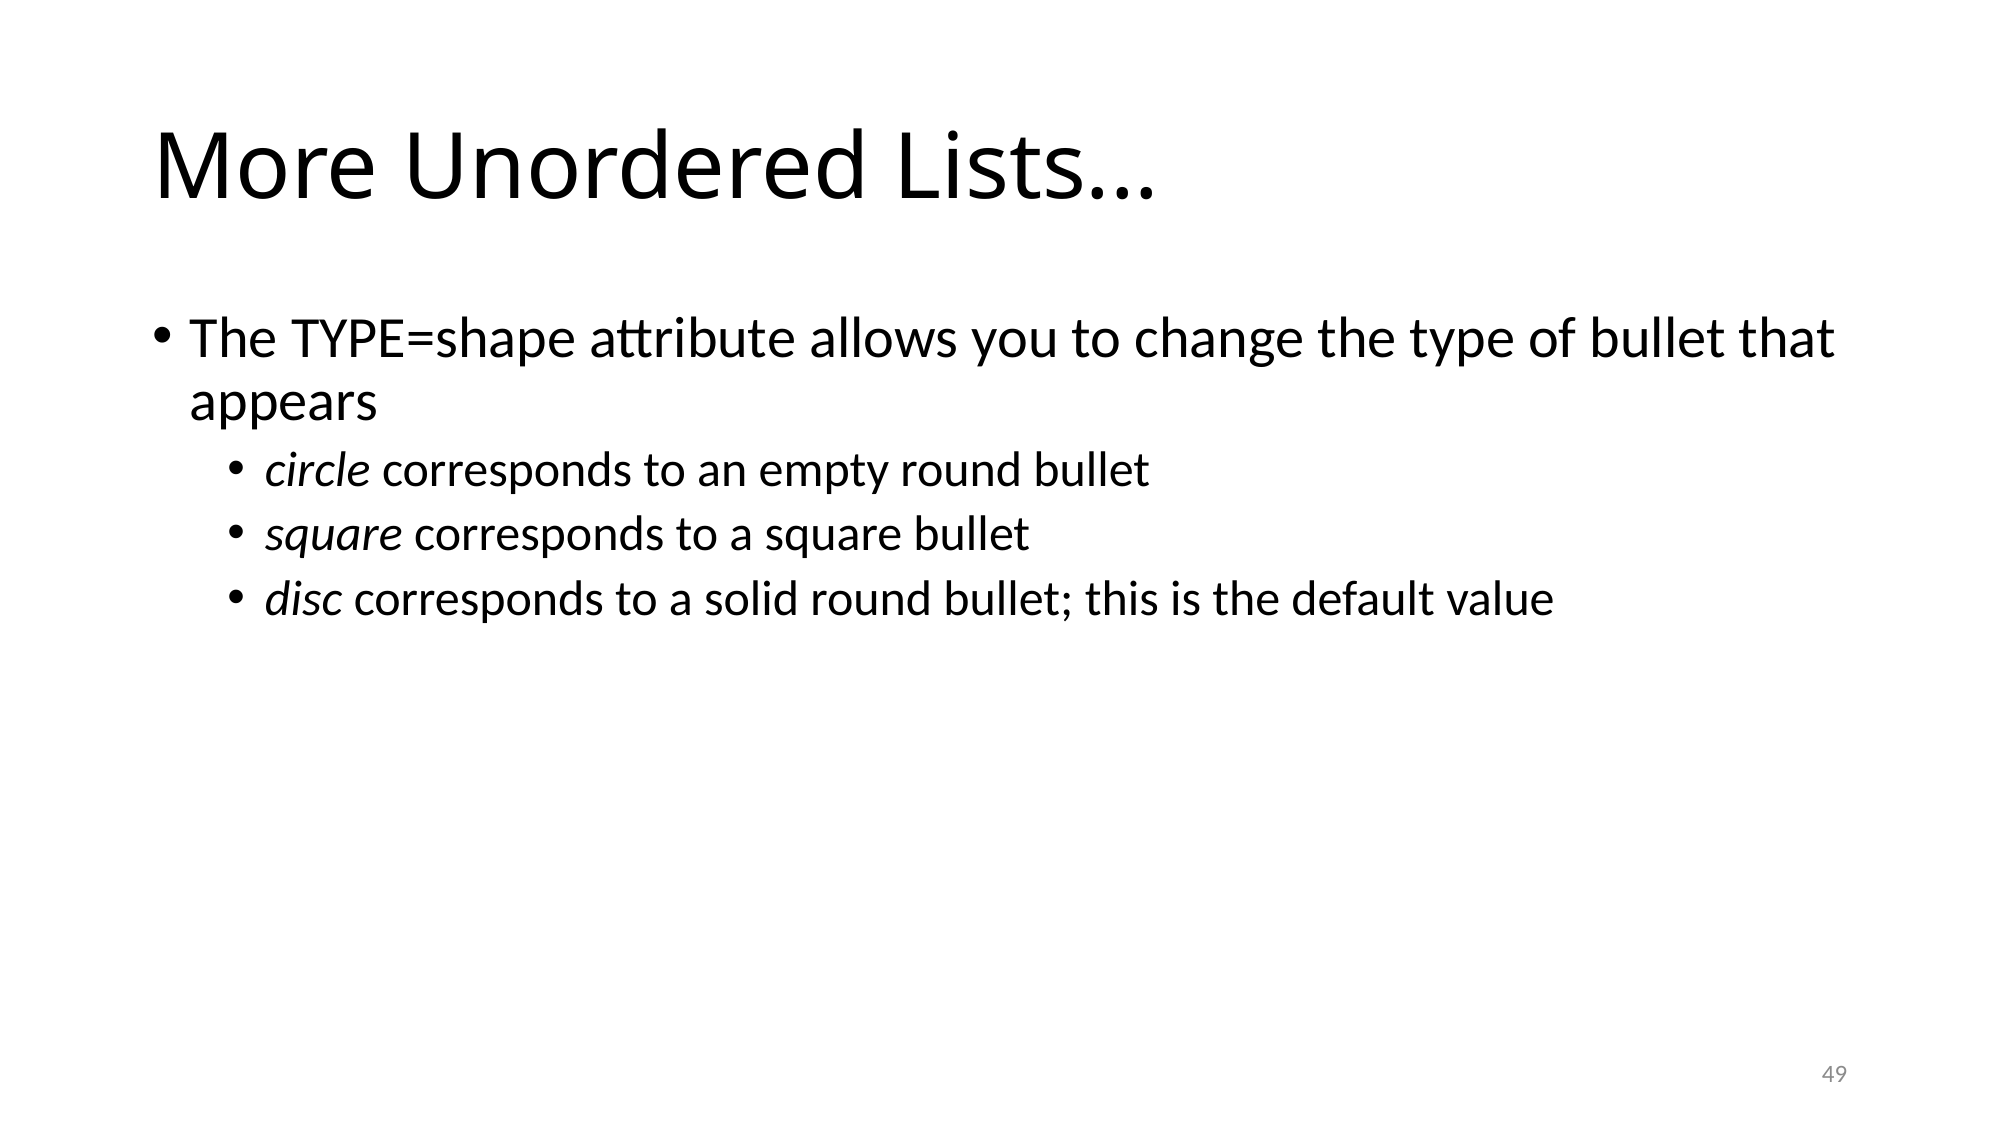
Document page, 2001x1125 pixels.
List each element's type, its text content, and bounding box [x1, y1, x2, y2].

list The TYPE=shape attribute allows you to change the type of bullet that appears circle corresponds to an empty round bullet square corresponds to a square bullet disc corresponds to a solid round bullet; this is the default value [137, 299, 1863, 1014]
slide_number 49 [1412, 1042, 1863, 1103]
title More Unordered Lists... [137, 59, 1863, 278]
